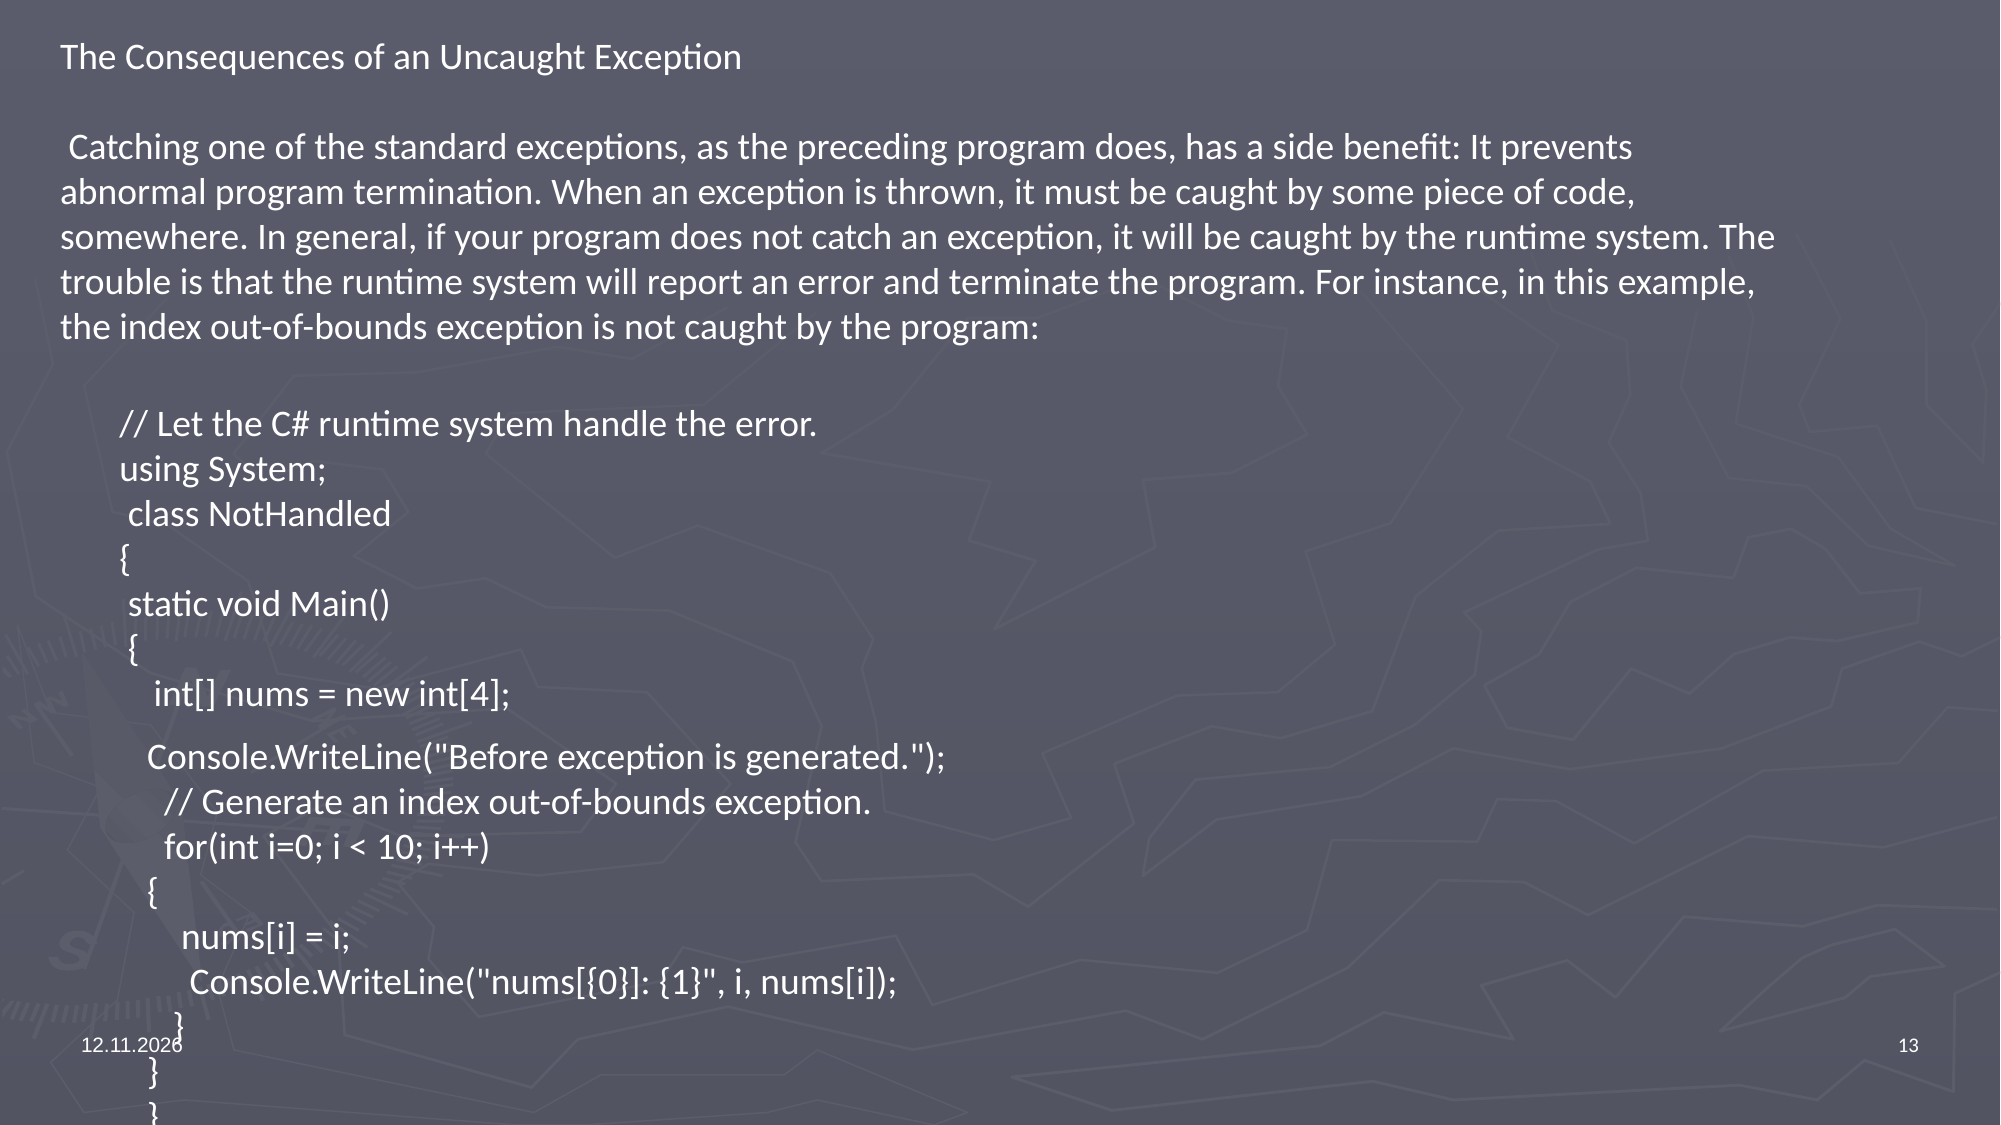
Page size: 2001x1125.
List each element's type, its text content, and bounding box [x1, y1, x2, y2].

text_box // Let the C# runtime system handle the error. using System; class NotHandled { static void Main() { int[] nums = new int[4]; [104, 391, 1515, 722]
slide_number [65, 1024, 123, 1103]
slide_number 13 [1433, 1024, 1935, 1103]
text_box The Consequences of an Uncaught Exception Catching one of the standard exceptions, as the preceding program does, has a side benefit: It prevents abnormal program termination. When an exception is thrown, it must be caught by some piece of code, somewhere. In general, if your program does not catch an exception, it will be caught by the runtime system. The trouble is that the runtime system will report an error and terminate the program. For instance, in this example, the index out-of-bounds exception is not caught by the program: [45, 24, 1798, 354]
text_box Console.WriteLine("Before exception is generated."); // Generate an index out-of-bounds exception. for(int i=0; i < 10; i++) { nums[i] = i; Console.WriteLine("nums[{0}]: {1}", i, nums[i]); } } } [123, 724, 1124, 1125]
